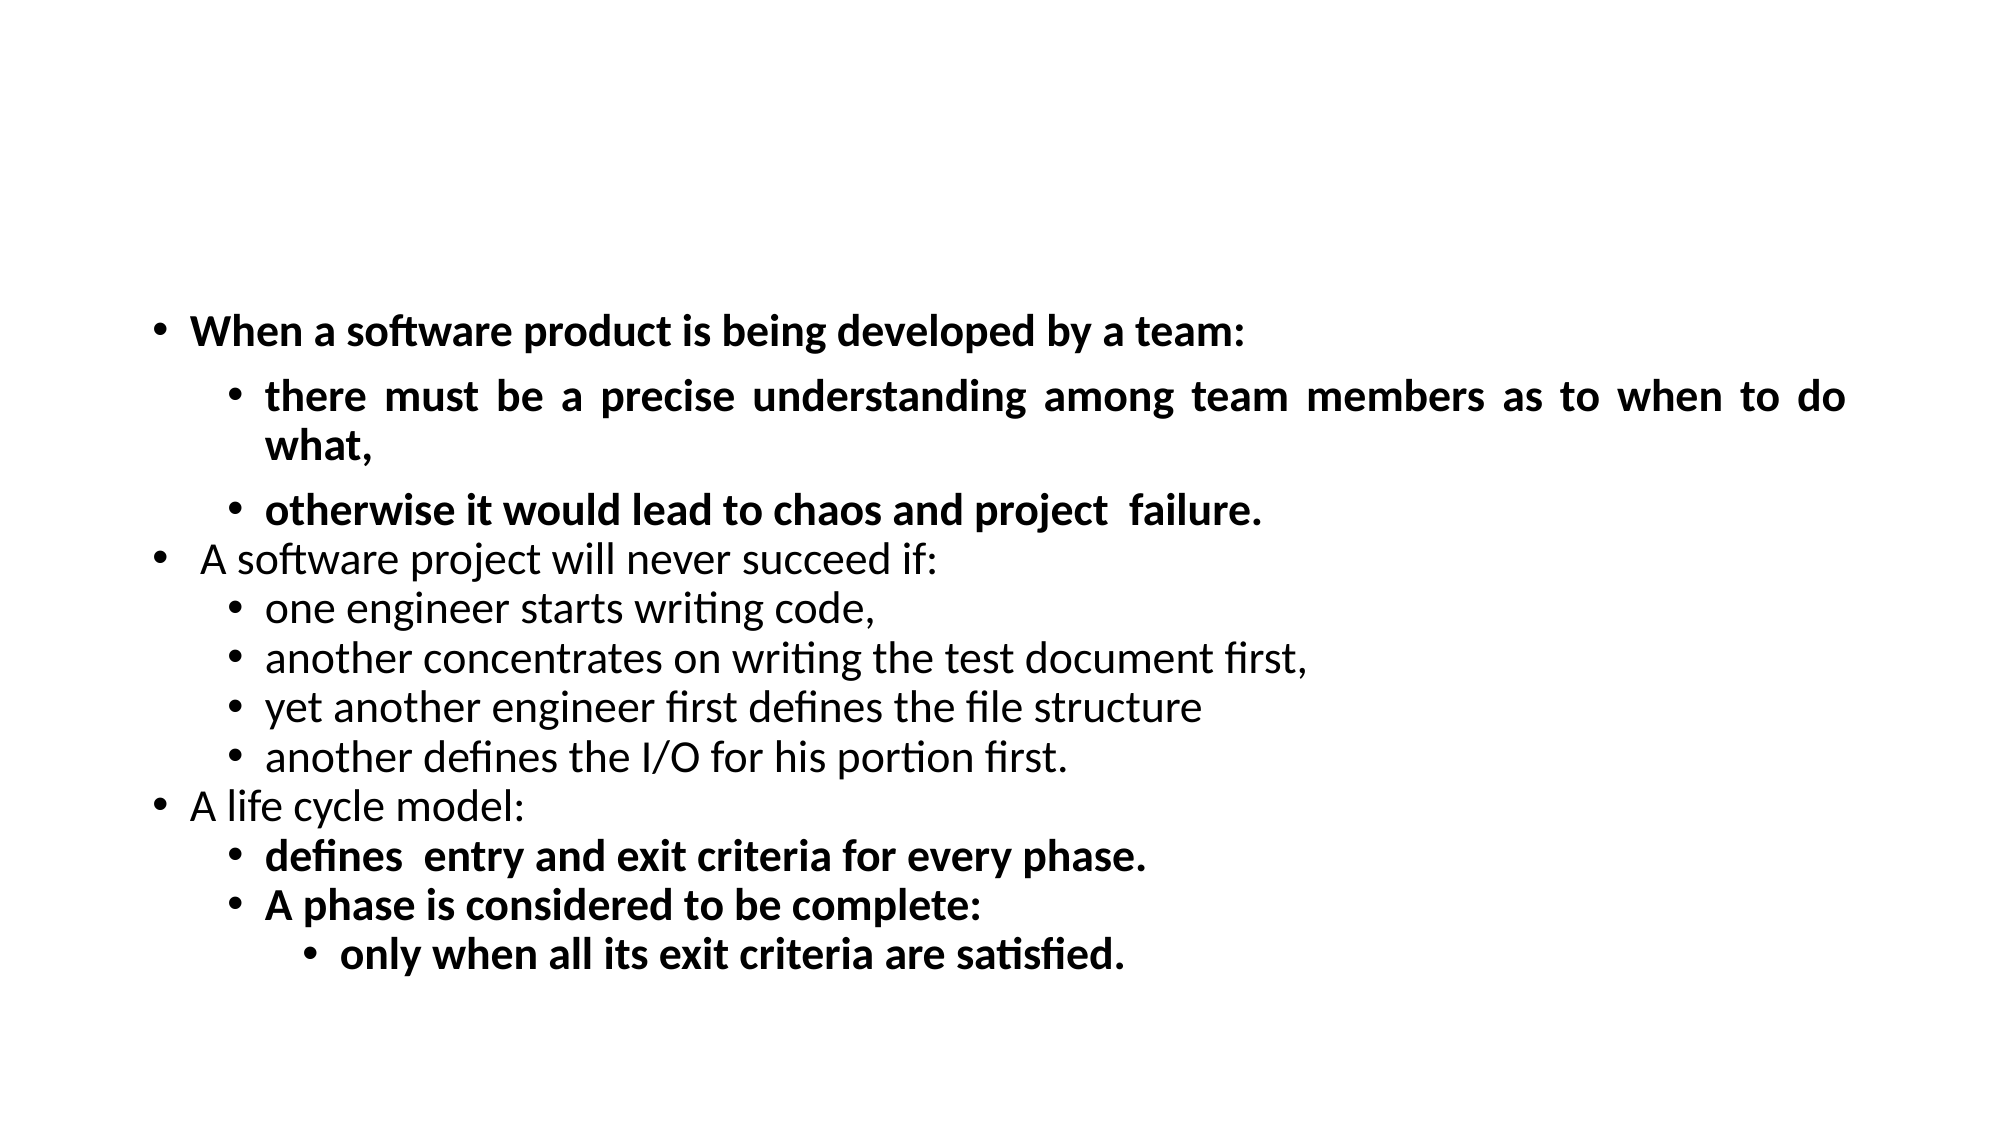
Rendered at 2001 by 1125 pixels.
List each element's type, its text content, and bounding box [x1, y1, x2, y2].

list When a software product is being developed by a team: there must be a precise understanding among team members as to when to do what, otherwise it would lead to chaos and project failure. A software project will never succeed if: one engineer starts writing code, another concentrates on writing the test document first, yet another engineer first defines the file structure another defines the I/O for his portion first. A life cycle model: defines entry and exit criteria for every phase. A phase is considered to be complete: only when all its exit criteria are satisfied. [137, 299, 1863, 1014]
